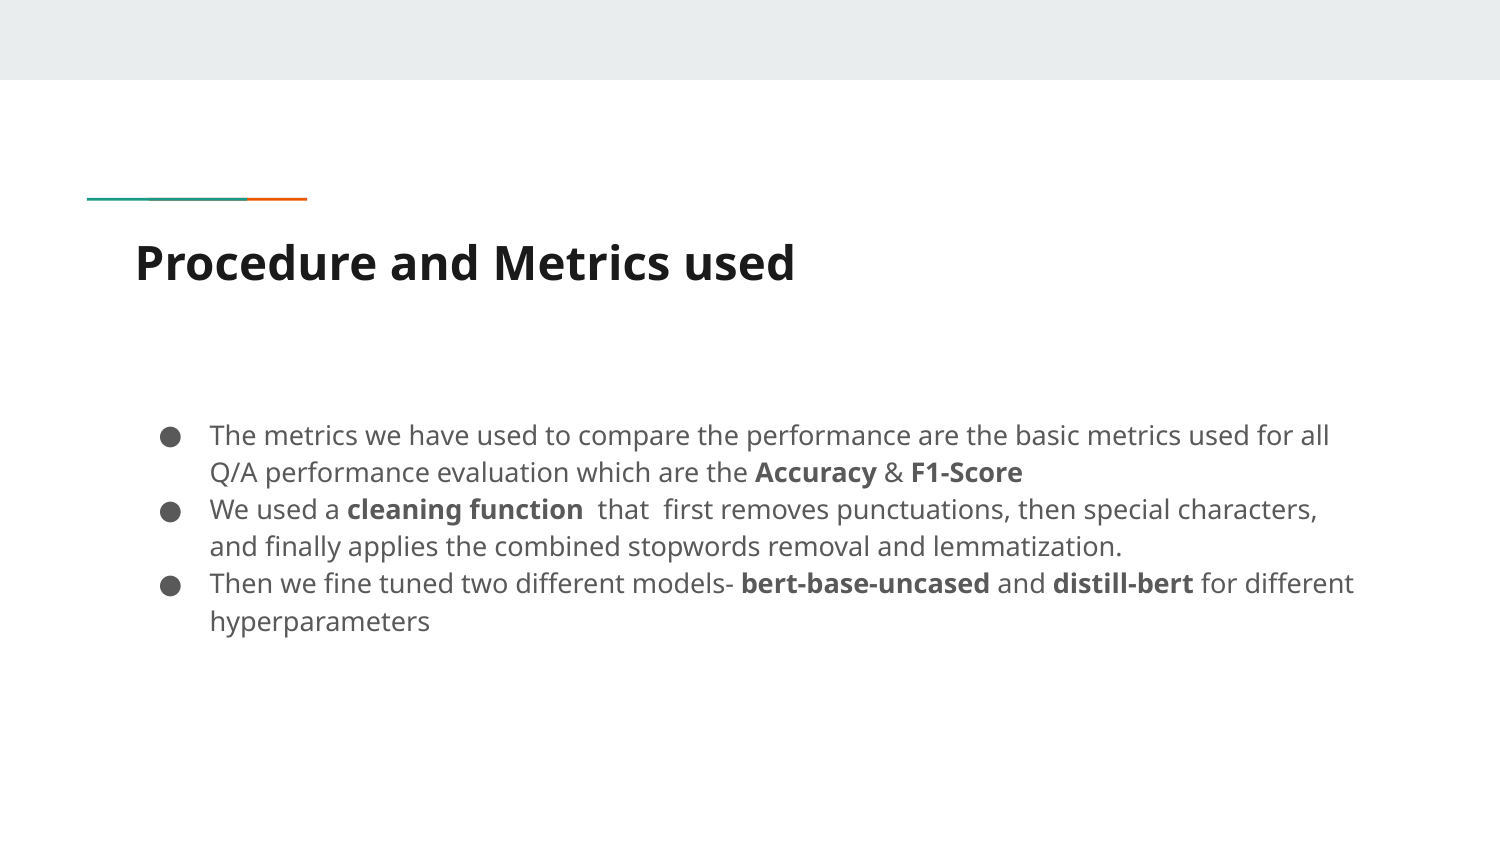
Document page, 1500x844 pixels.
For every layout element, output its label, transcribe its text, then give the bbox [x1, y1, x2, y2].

title Procedure and Metrics used [119, 218, 1381, 306]
list The metrics we have used to compare the performance are the basic metrics used for all Q/A performance evaluation which are the Accuracy & F1-Score We used a cleaning function that first removes punctuations, then special characters, and finally applies the combined stopwords removal and lemmatization. Then we fine tuned two different models- bert-base-uncased and distill-bert for different hyperparameters [119, 341, 1381, 712]
